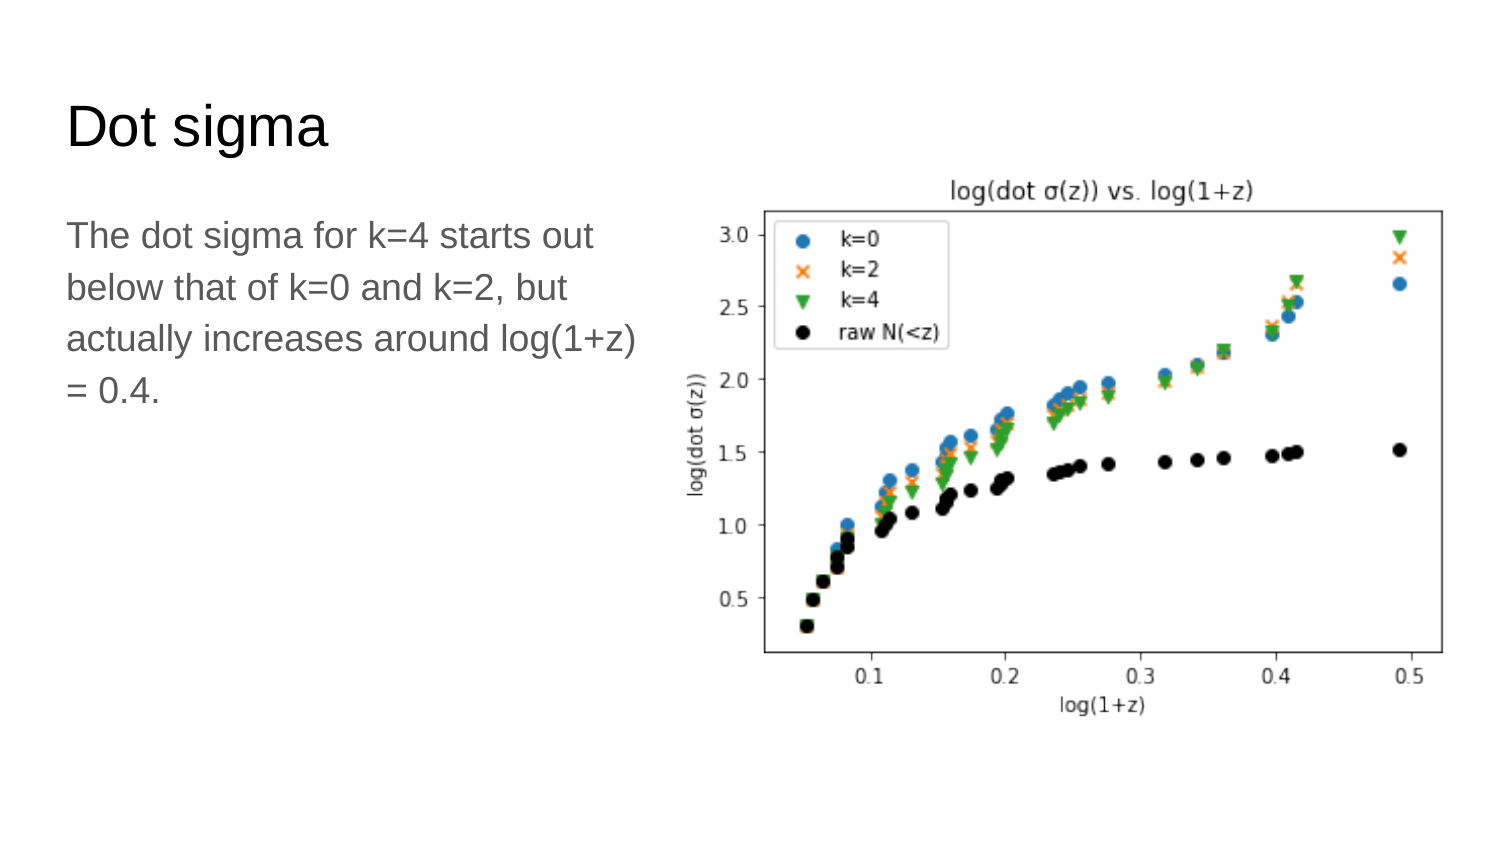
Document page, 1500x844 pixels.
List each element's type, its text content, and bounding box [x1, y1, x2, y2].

picture [675, 166, 1462, 730]
title Dot sigma [51, 72, 1449, 167]
list The dot sigma for k=4 starts out below that of k=0 and k=2, but actually increases around log(1+z) = 0.4. [51, 189, 676, 750]
